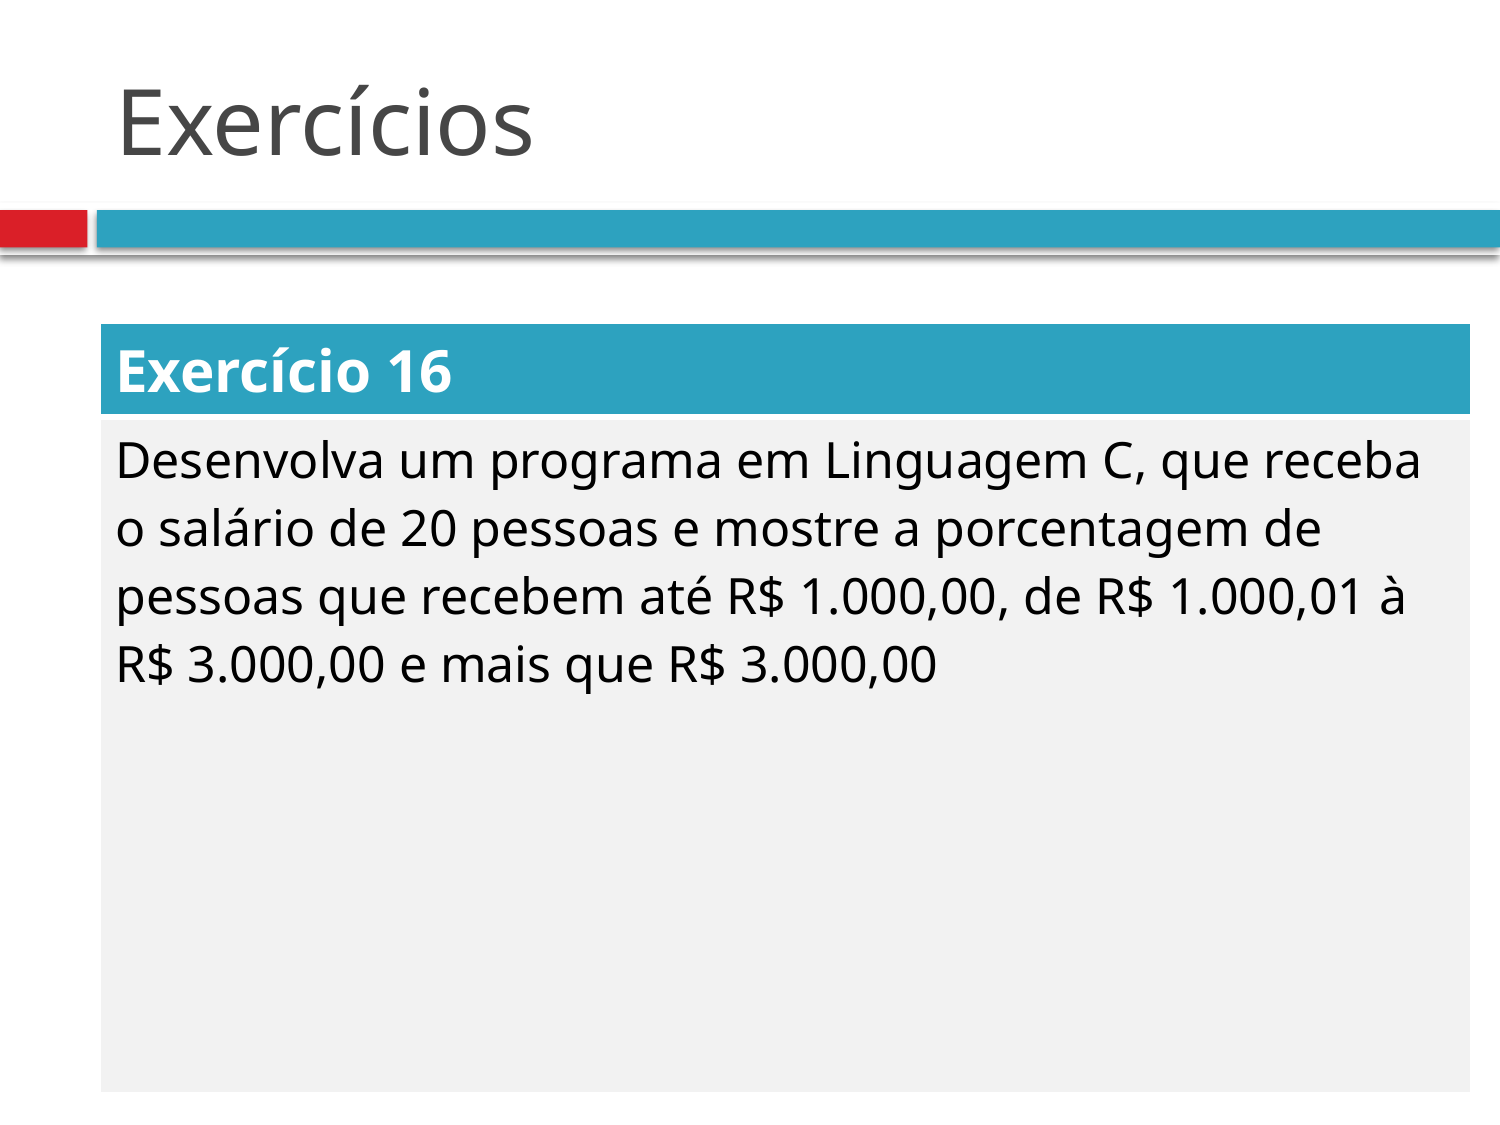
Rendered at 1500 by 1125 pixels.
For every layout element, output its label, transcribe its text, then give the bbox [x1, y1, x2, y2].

table_cell Desenvolva um programa em Linguagem C, que receba o salário de 20 pessoas e mostre a porcentagem de pessoas que recebem até R$ 1.000,00, de R$ 1.000,01 à R$ 3.000,00 e mais que R$ 3.000,00 [101, 420, 1470, 1092]
table_header Exercício 16 [101, 324, 1470, 414]
title Exercícios [100, 37, 1471, 200]
